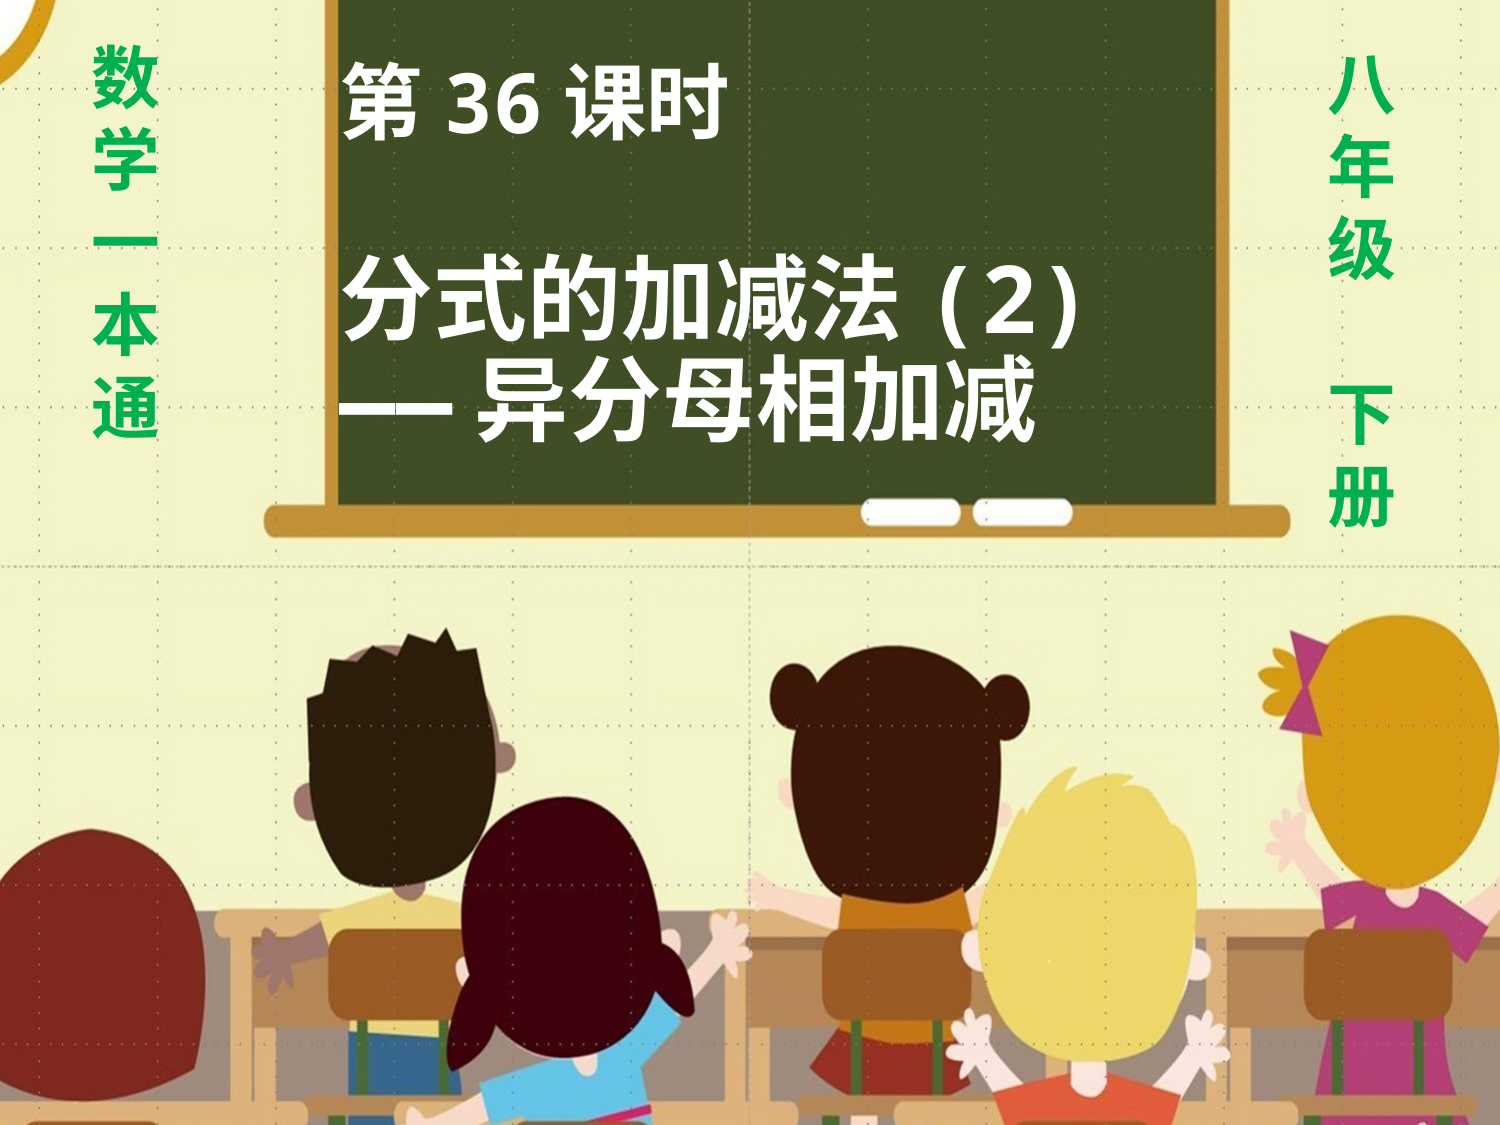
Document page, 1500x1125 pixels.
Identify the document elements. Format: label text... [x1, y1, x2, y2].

title 第36课时 分式的加减法(2) ——异分母相加减 [324, 34, 1216, 463]
picture [0, 0, 1500, 1125]
